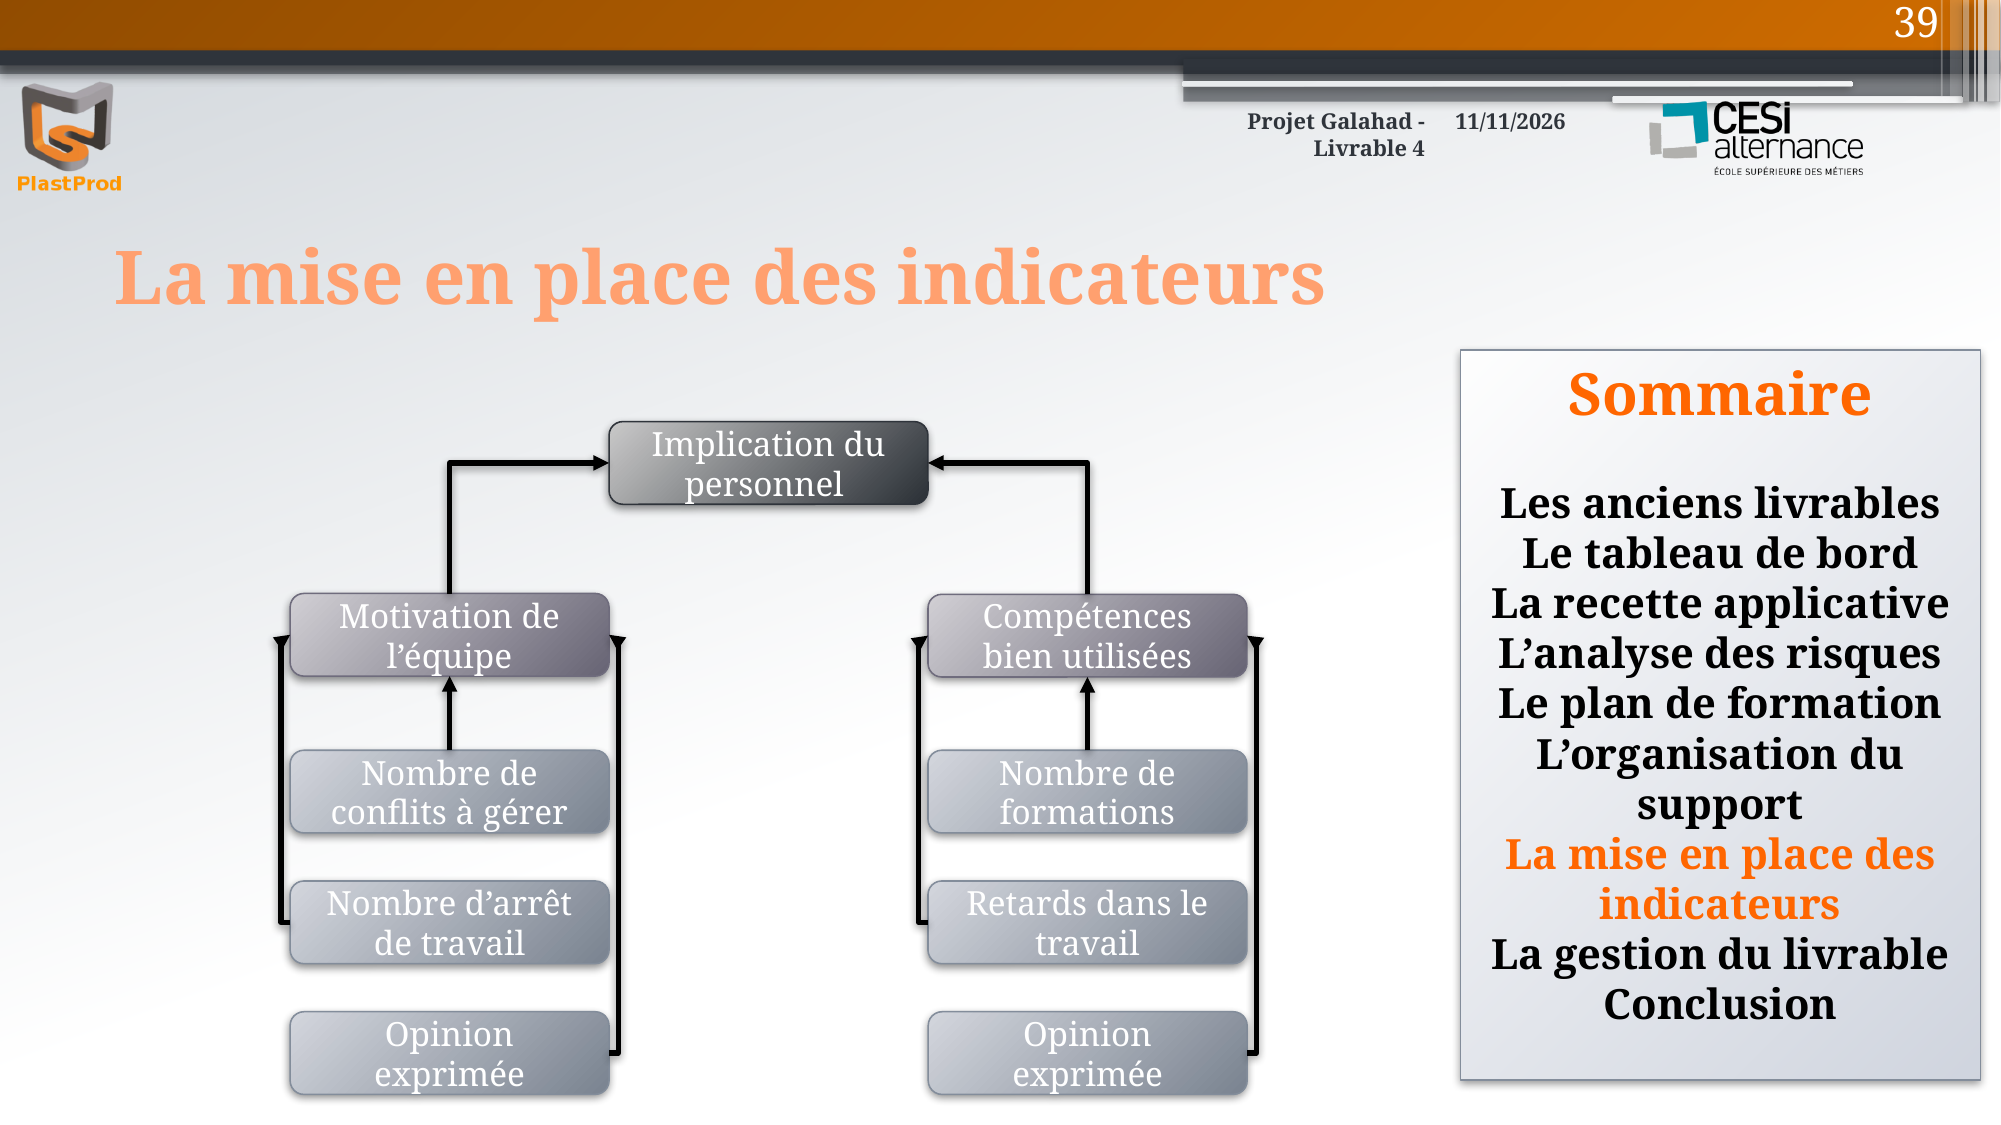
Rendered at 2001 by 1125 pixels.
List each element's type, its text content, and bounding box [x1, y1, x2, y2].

text_box Sommaire Les anciens livrables Le tableau de bord La recette applicative L’analyse des risques Le plan de formation L’organisation du support La mise en place des indicateurs La gestion du livrable Conclusion [1460, 349, 1981, 1081]
text_box Opinion exprimée [927, 1010, 1248, 1096]
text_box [927, 635, 931, 923]
text_box Compétences bien utilisées [927, 593, 1248, 678]
text_box Implication du personnel [608, 420, 929, 506]
text_box Retards dans le travail [927, 880, 1240, 965]
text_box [941, 448, 1074, 609]
text_box Nombre d’arrêt de travail [289, 880, 601, 965]
picture [12, 81, 127, 193]
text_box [463, 448, 595, 609]
text_box Motivation de l’équipe [289, 592, 610, 677]
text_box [608, 634, 612, 1054]
picture [1650, 101, 1863, 175]
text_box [412, 712, 487, 716]
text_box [289, 634, 293, 923]
text_box Opinion exprimée [289, 1010, 610, 1096]
footer Projet Galahad - Livrable 4 [1149, 100, 1440, 176]
title La mise en place des indicateurs [99, 187, 1437, 363]
text_box Nombre de formations [937, 749, 1240, 834]
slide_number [1440, 100, 1650, 176]
text_box Nombre de conflits à gérer [299, 749, 601, 834]
slide_number 39 [1788, 0, 1955, 61]
